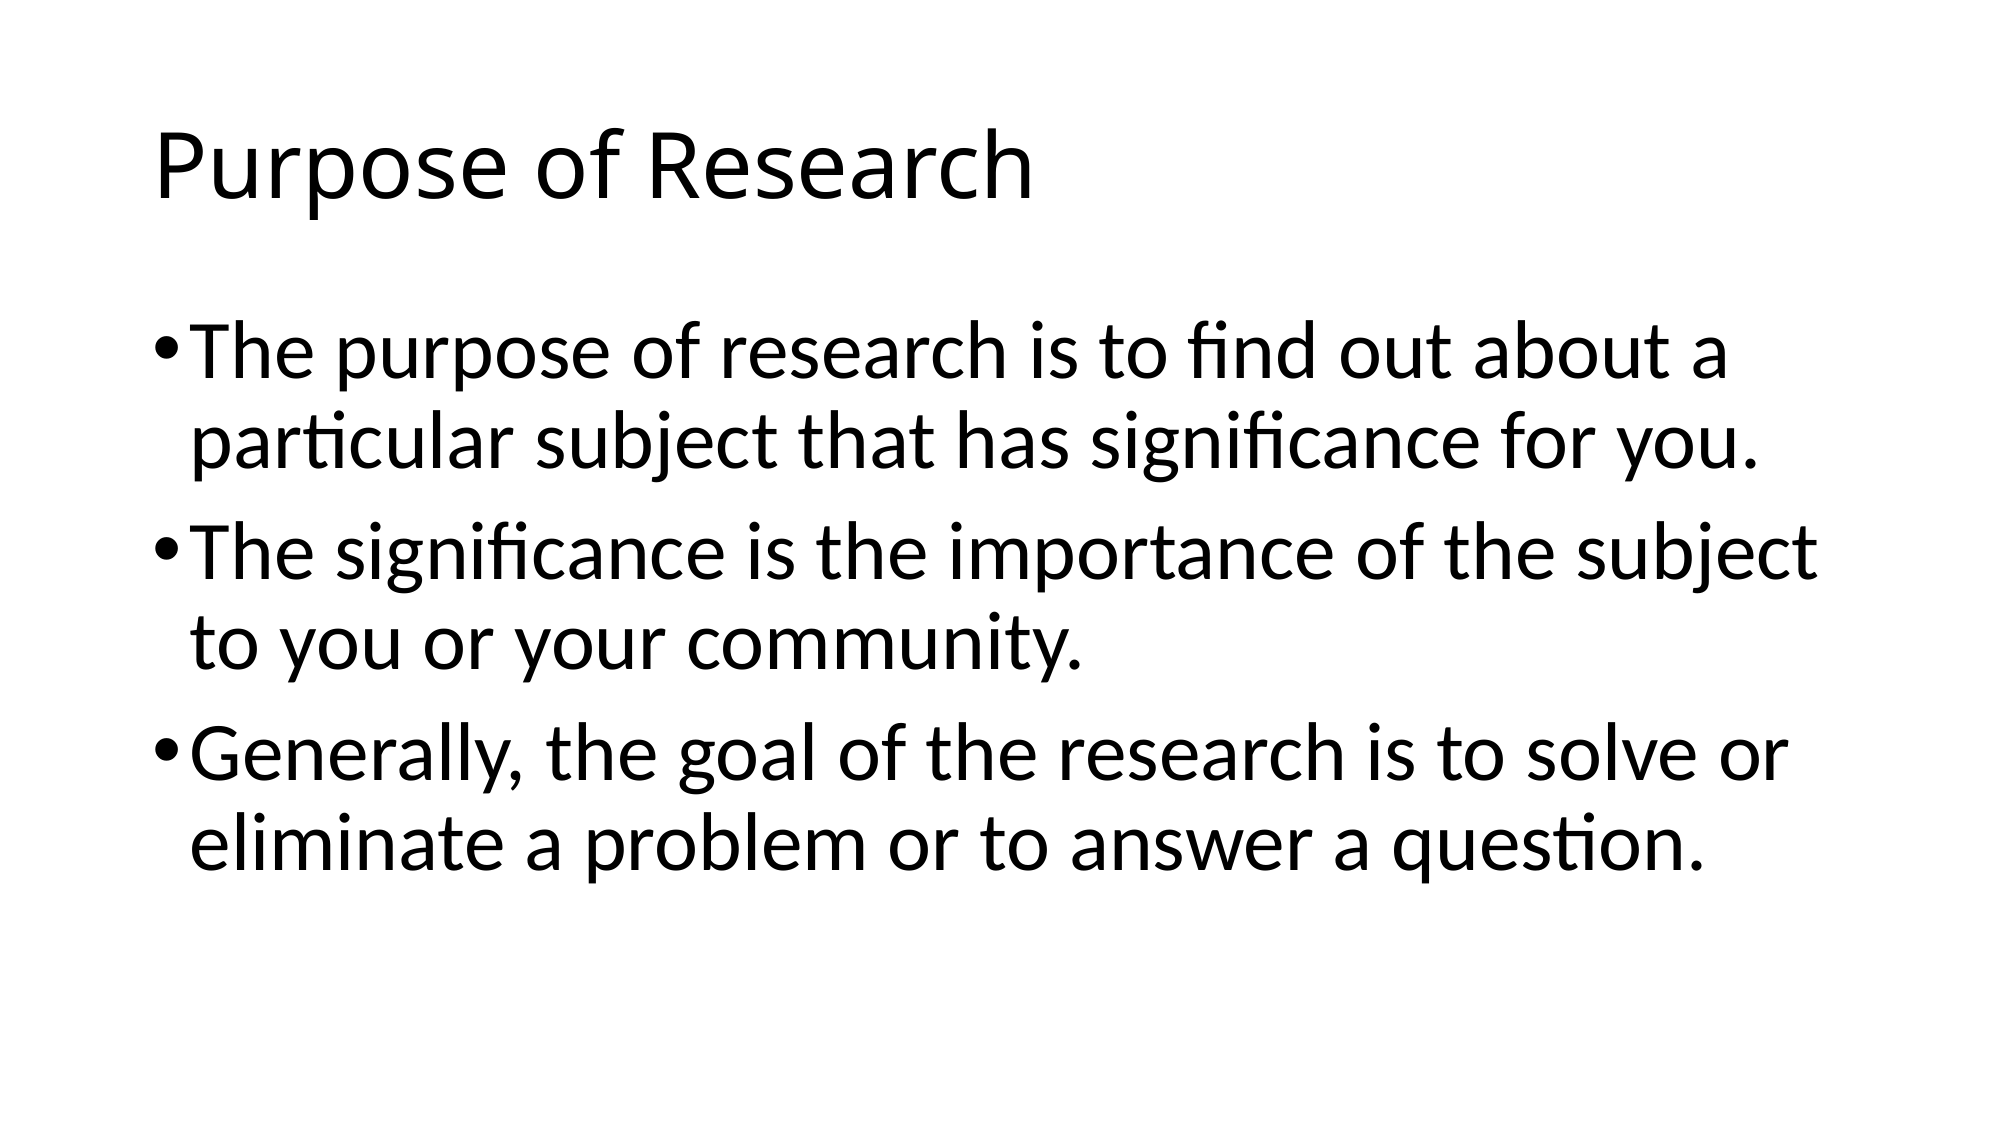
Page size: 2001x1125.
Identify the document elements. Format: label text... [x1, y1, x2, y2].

list The purpose of research is to find out about a particular subject that has significance for you. The significance is the importance of the subject to you or your community. Generally, the goal of the research is to solve or eliminate a problem or to answer a question. [137, 299, 1863, 1014]
title Purpose of Research [137, 59, 1863, 278]
